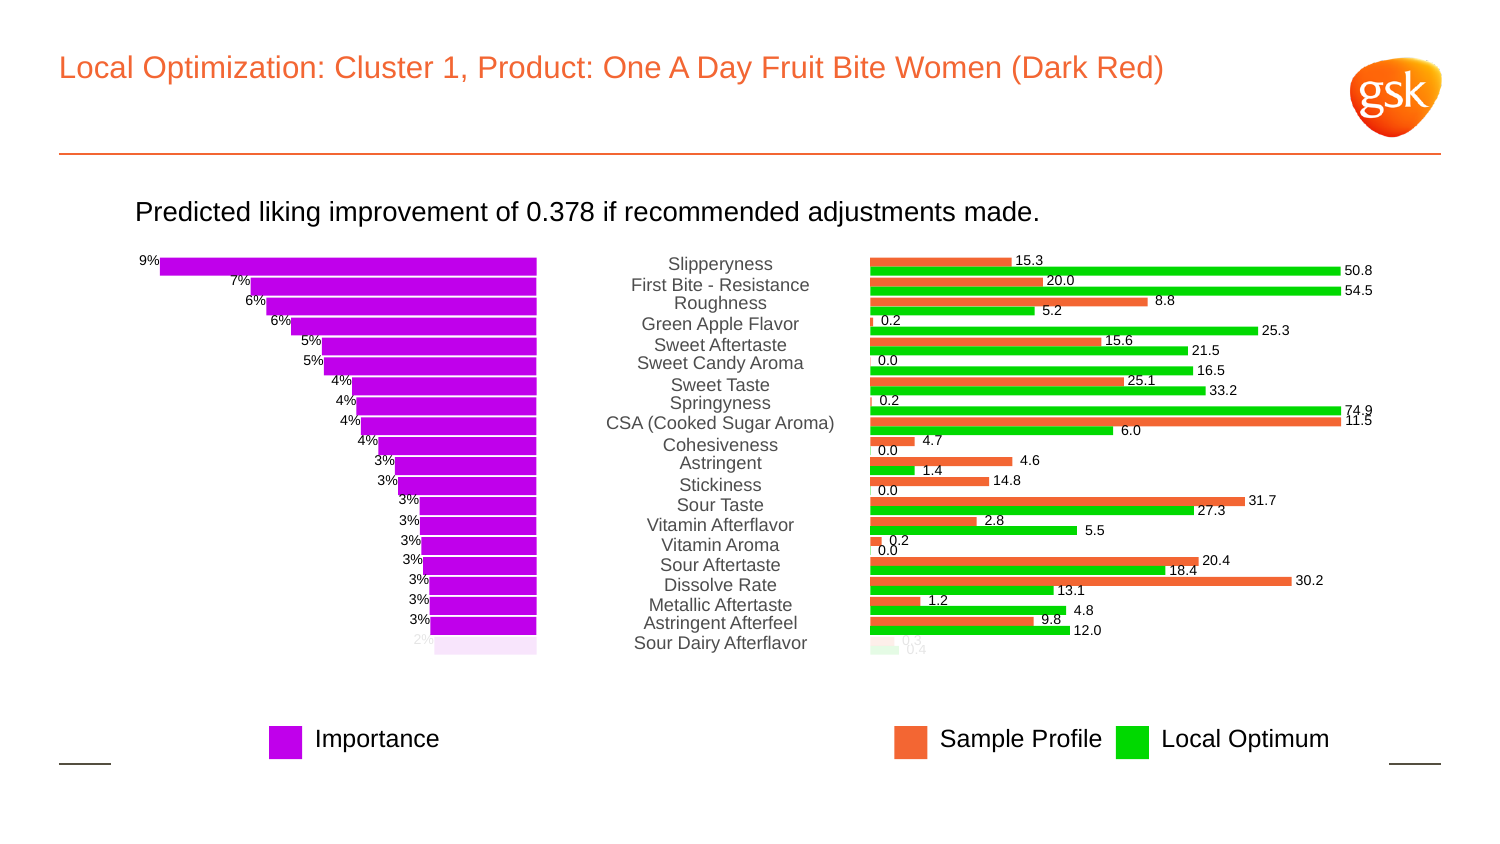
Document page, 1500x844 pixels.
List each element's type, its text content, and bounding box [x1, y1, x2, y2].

picture [1333, 38, 1457, 157]
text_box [112, 194, 1388, 796]
title Local Optimization: Cluster 1, Product: One A Day Fruit Bite Women (Dark Red) [58, 47, 1302, 86]
